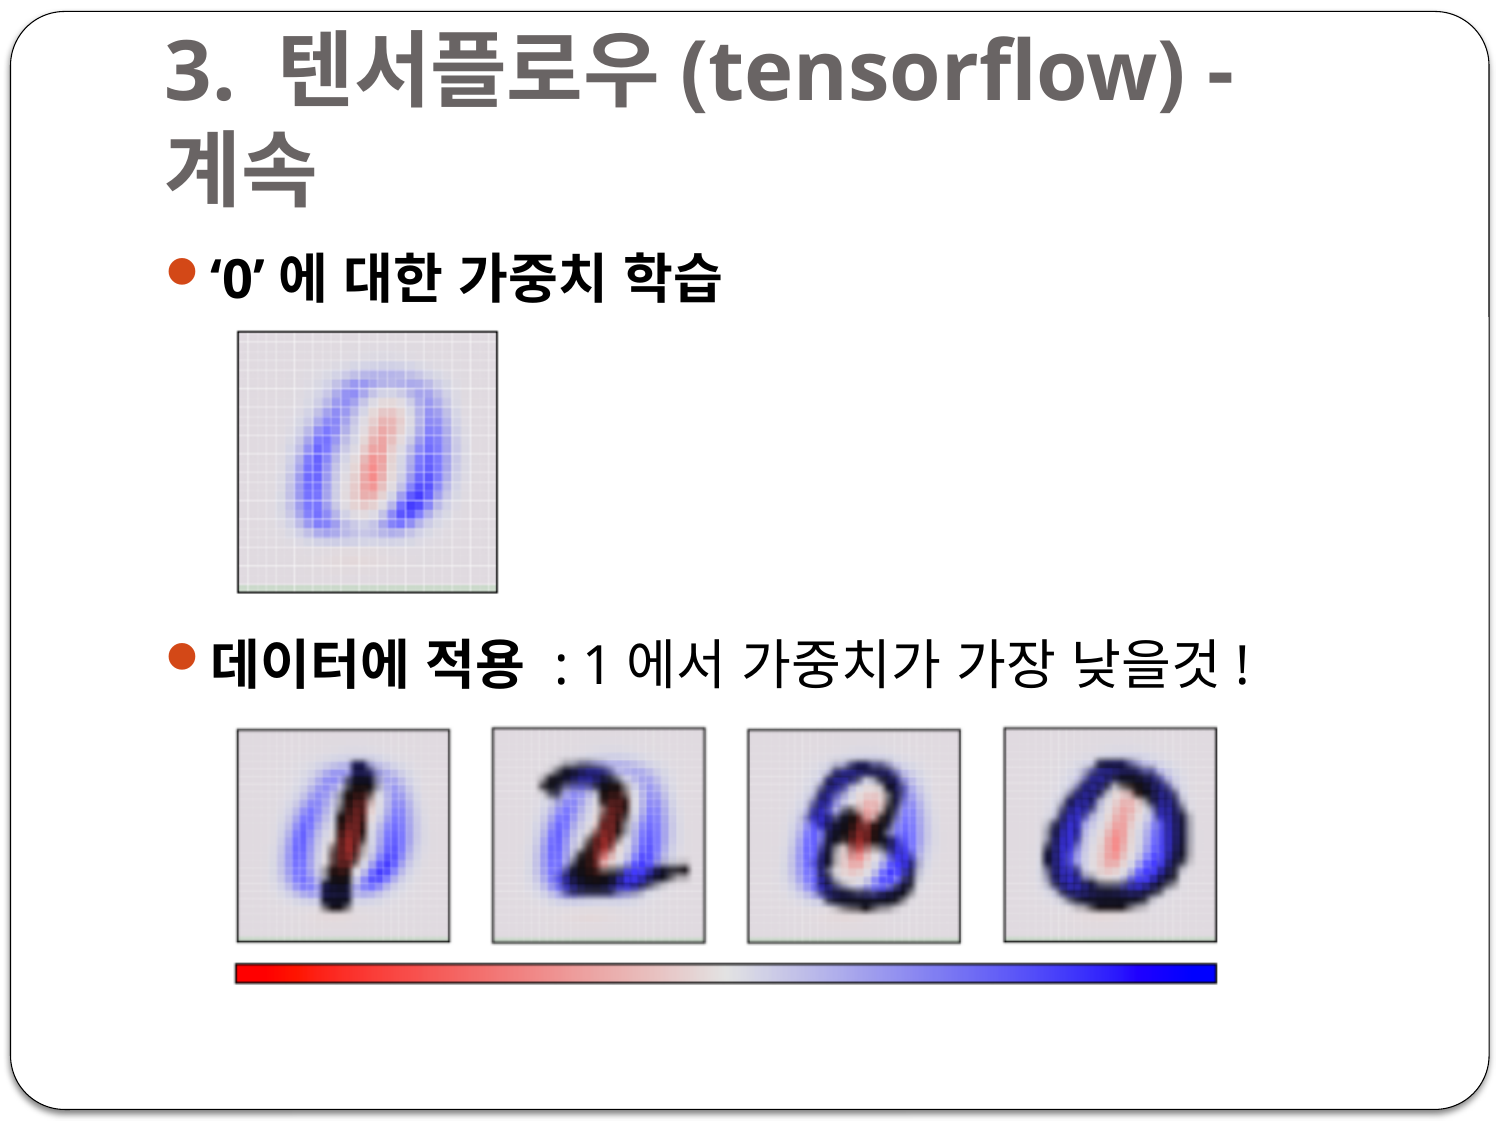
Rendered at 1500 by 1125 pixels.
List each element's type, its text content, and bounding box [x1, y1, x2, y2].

list ‘0’에 대한 가중치 학습 데이터에 적용 : 1에서 가중치가 가장 낮을것! [150, 237, 1483, 988]
picture [230, 326, 504, 602]
picture [230, 715, 1230, 996]
title 3. 텐서플로우(tensorflow) - 계속 [150, 75, 1425, 233]
text_box [0, 0, 1500, 75]
